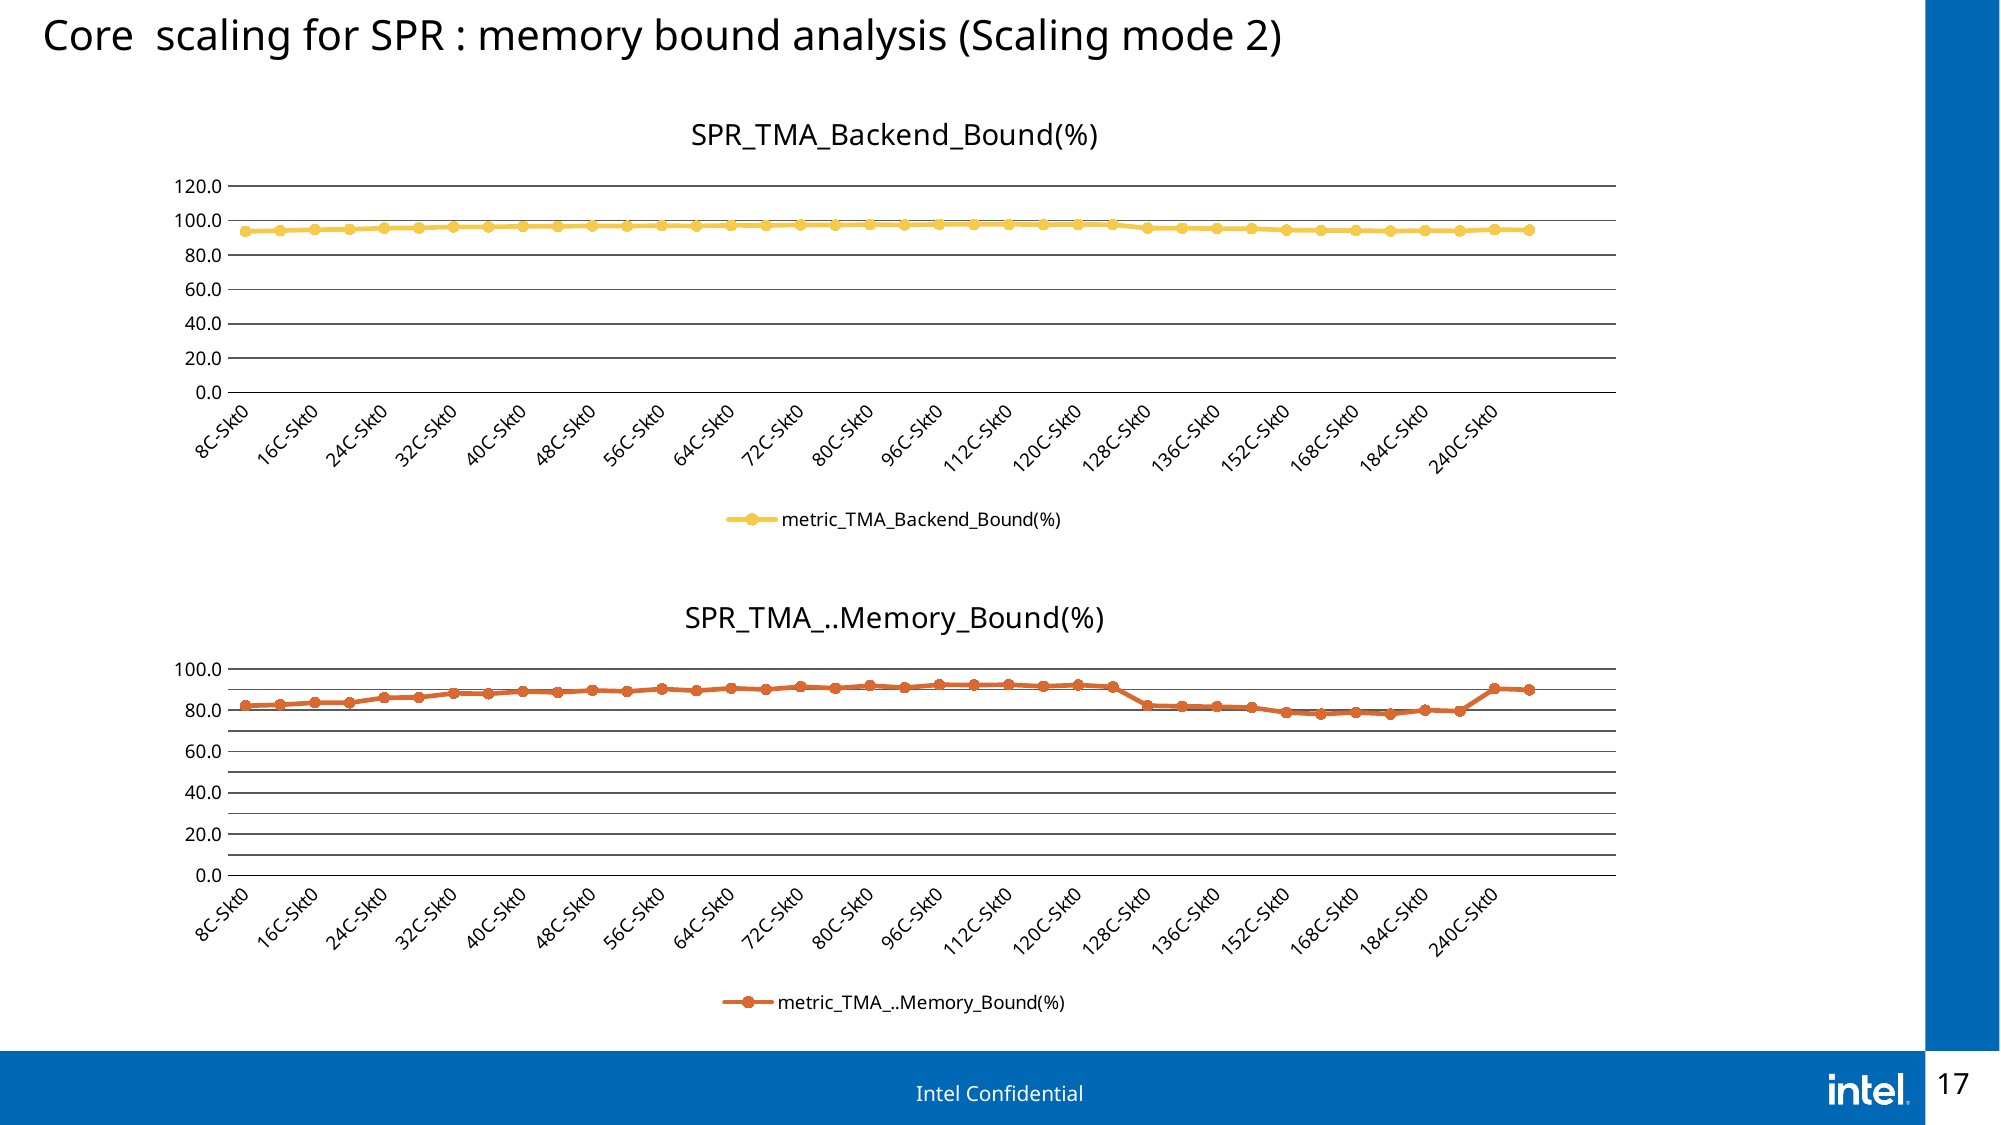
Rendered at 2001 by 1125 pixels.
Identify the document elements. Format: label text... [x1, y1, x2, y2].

text_box 17 [1921, 1058, 2000, 1112]
chart [143, 88, 1647, 539]
chart [143, 571, 1647, 1022]
picture [1829, 1073, 1910, 1105]
title Core scaling for SPR : memory bound analysis (Scaling mode 2) [41, 13, 1449, 47]
